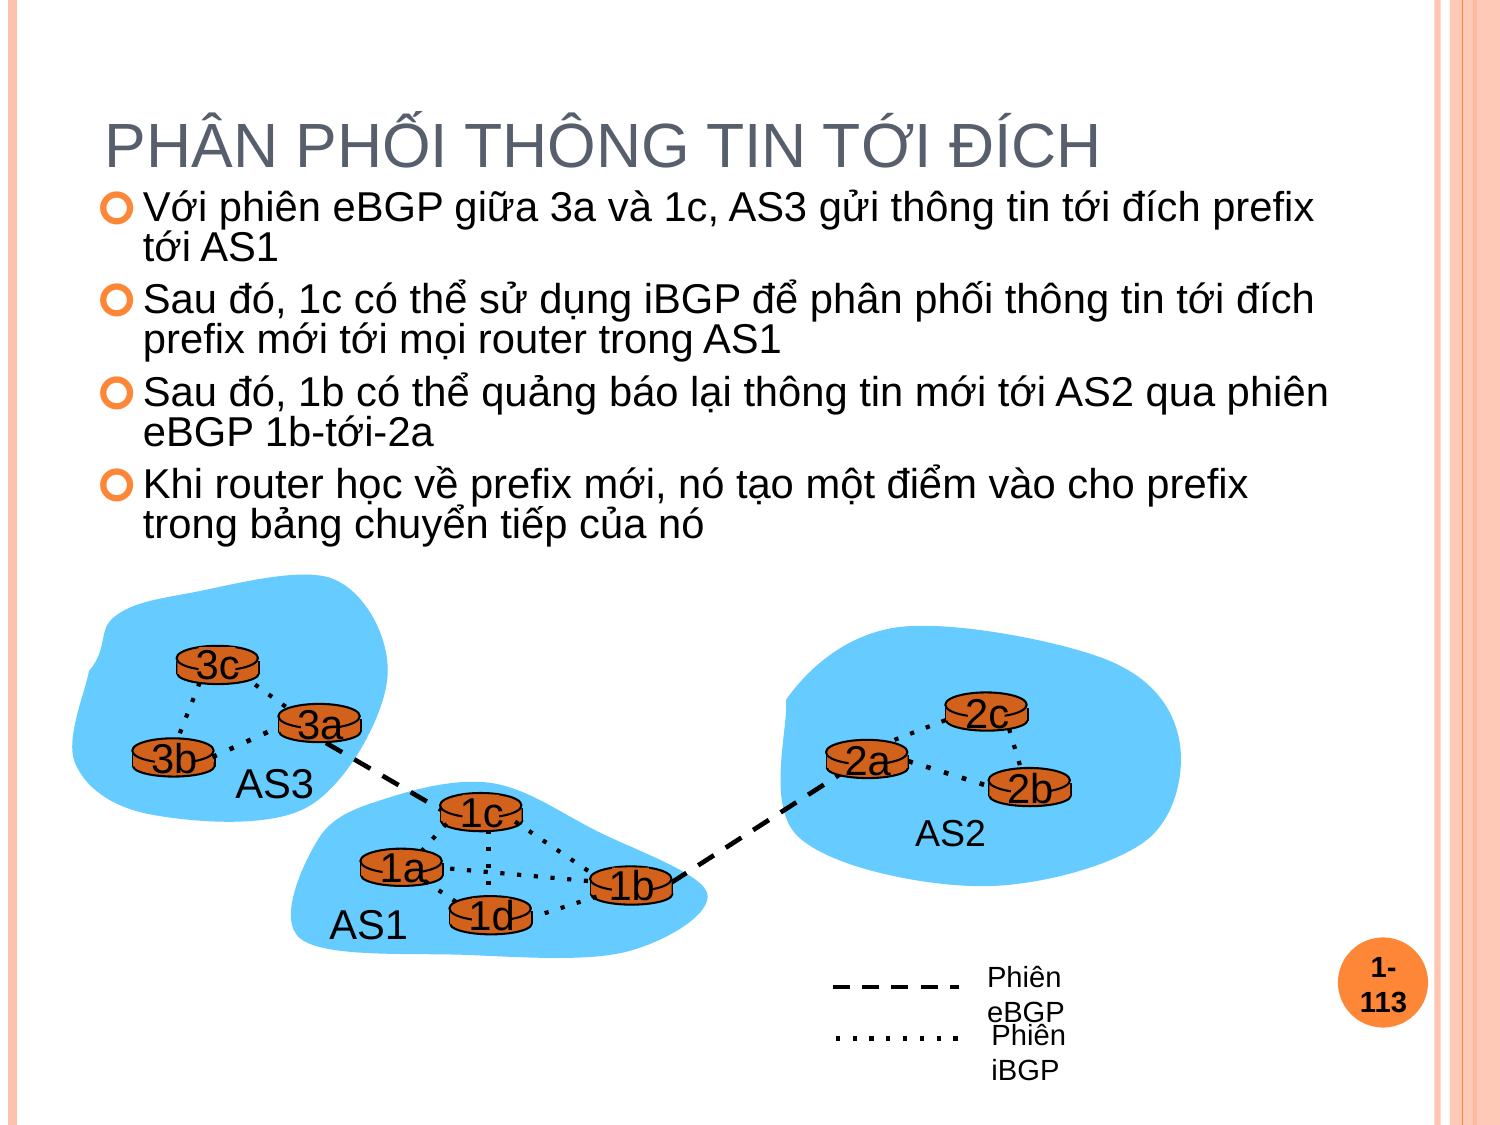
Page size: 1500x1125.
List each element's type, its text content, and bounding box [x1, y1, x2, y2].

title Phân phối thông tin tới đích [89, 0, 1365, 188]
slide_number 1-‹#› [1333, 940, 1434, 1026]
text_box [64, 564, 1186, 1059]
list Với phiên eBGP giữa 3a và 1c, AS3 gửi thông tin tới đích prefix tới AS1 Sau đó, 1c có thể sử dụng iBGP để phân phối thông tin tới đích prefix mới tới mọi router trong AS1 Sau đó, 1b có thể quảng báo lại thông tin mới tới AS2 qua phiên eBGP 1b-tới-2a Khi router học về prefix mới, nó tạo một điểm vào cho prefix trong bảng chuyển tiếp của nó [83, 181, 1359, 571]
